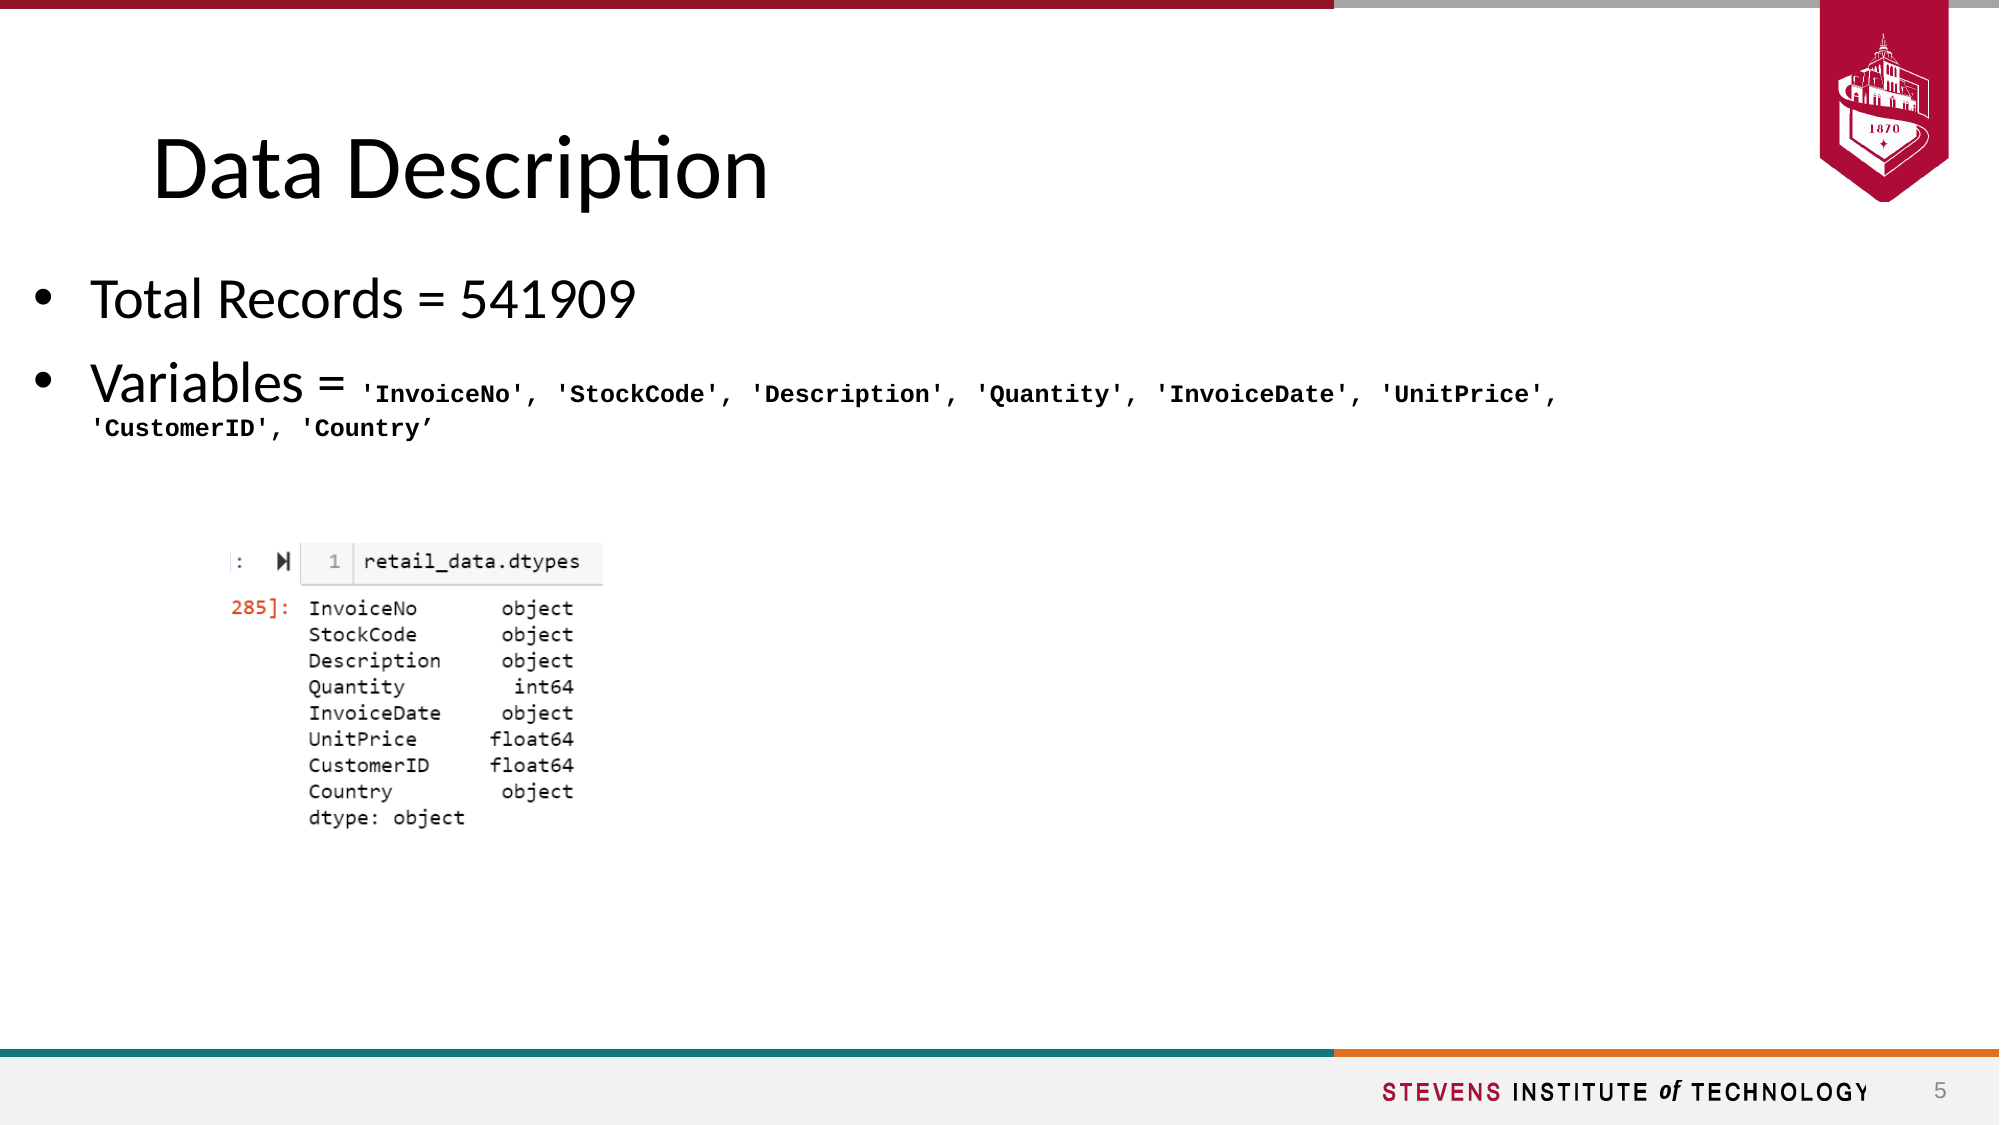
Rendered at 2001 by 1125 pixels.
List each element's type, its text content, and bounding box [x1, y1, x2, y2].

picture [1383, 1080, 1866, 1101]
picture [230, 543, 603, 838]
list Total Records = 541909 Variables = 'InvoiceNo', 'StockCode', 'Description', 'Quantity', 'InvoiceDate', 'UnitPrice', 'CustomerID', 'Country’ [0, 260, 1725, 975]
picture [1819, 0, 1949, 202]
title Data Description [137, 59, 1863, 278]
